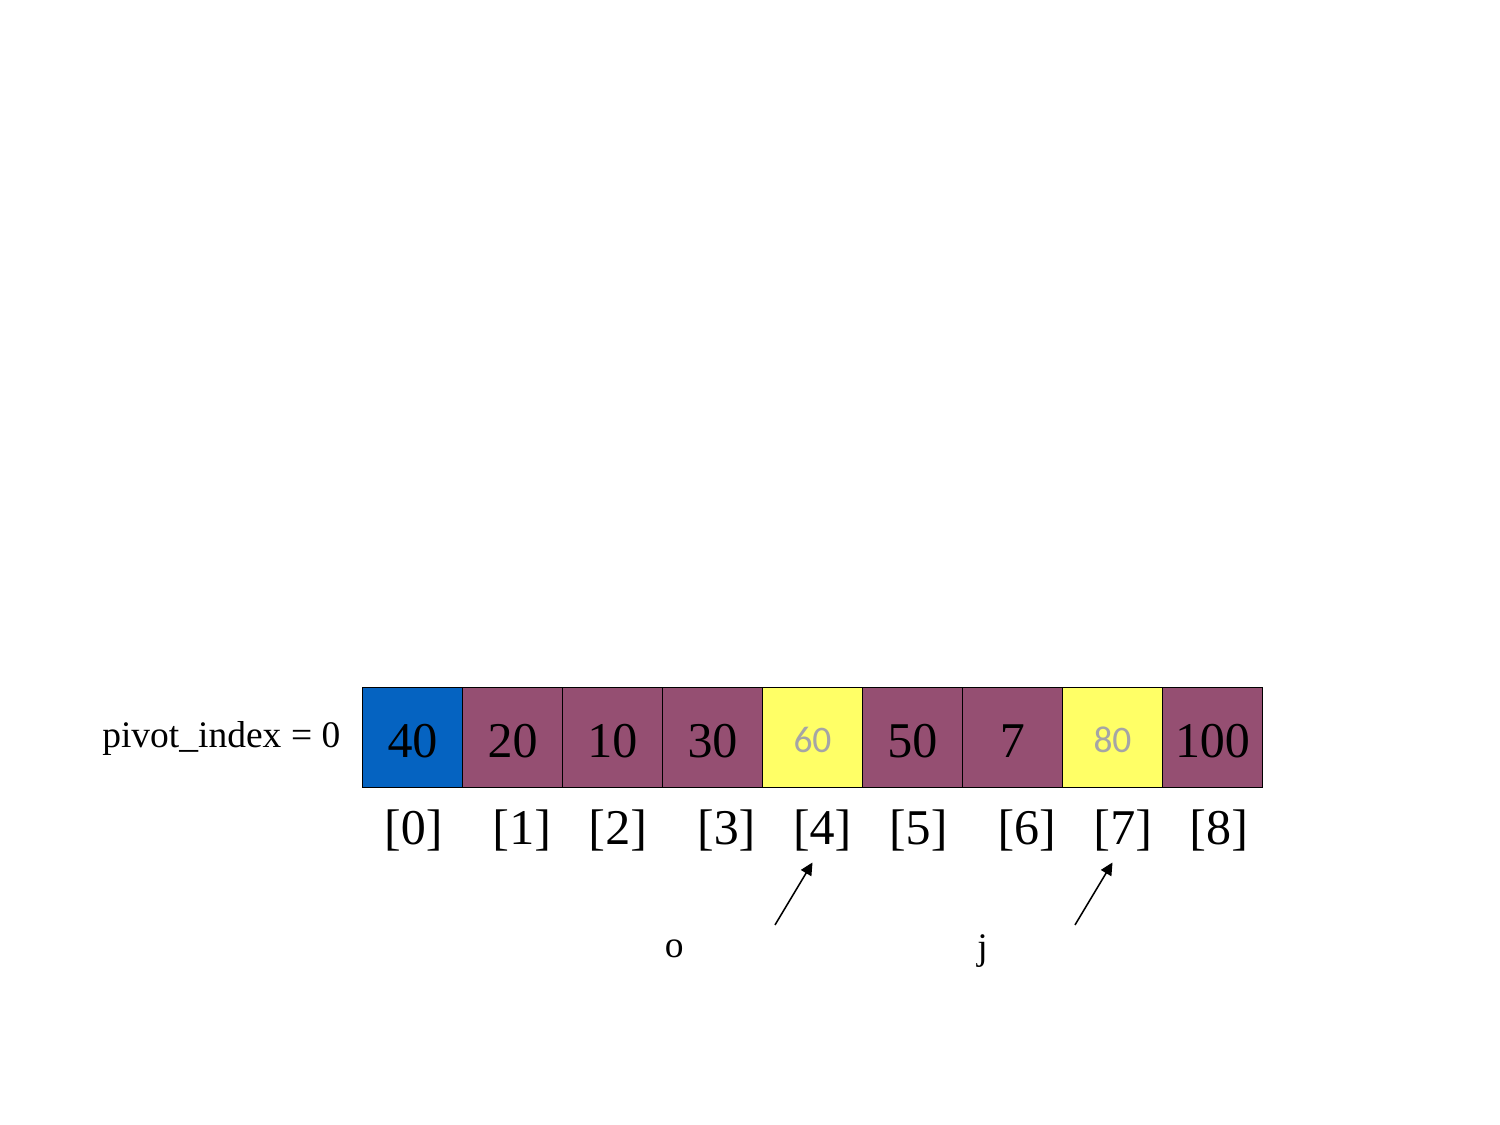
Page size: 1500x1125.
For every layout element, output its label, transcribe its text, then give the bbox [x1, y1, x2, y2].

text_box j [962, 914, 1313, 975]
text_box 10 [562, 687, 662, 787]
text_box 30 [662, 687, 762, 787]
text_box pivot_index = 0 [87, 702, 356, 762]
text_box [0] [1] [2] [3] [4] [5] [6] [7] [8] [369, 787, 1263, 863]
text_box [1074, 862, 1113, 926]
text_box 60 [762, 687, 862, 787]
text_box 80 [1062, 687, 1162, 787]
text_box 100 [1162, 687, 1263, 787]
text_box o [650, 912, 1082, 973]
text_box 50 [862, 687, 962, 787]
text_box 40 [362, 687, 462, 788]
text_box 7 [962, 687, 1062, 787]
text_box [774, 862, 813, 926]
text_box 20 [462, 687, 562, 787]
